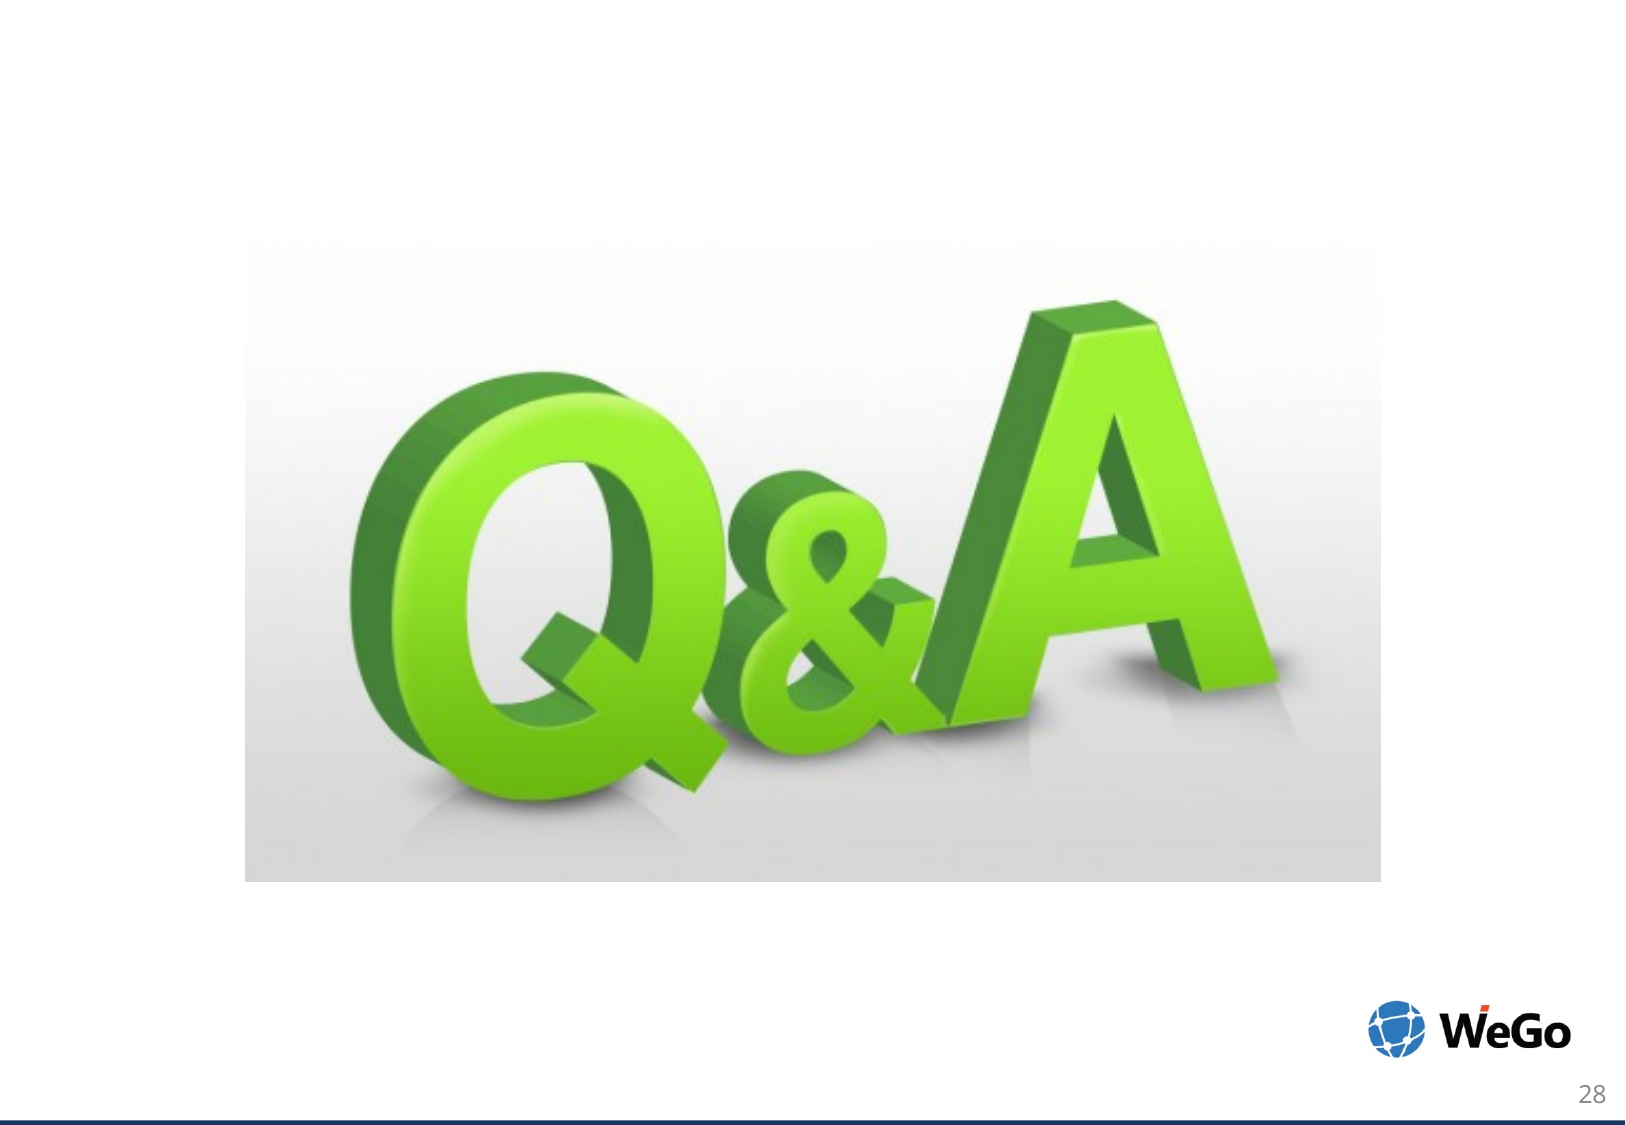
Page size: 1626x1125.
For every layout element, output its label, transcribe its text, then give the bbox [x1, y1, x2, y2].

picture [1355, 990, 1590, 1065]
slide_number 28 [1242, 1065, 1622, 1125]
picture [245, 242, 1382, 883]
